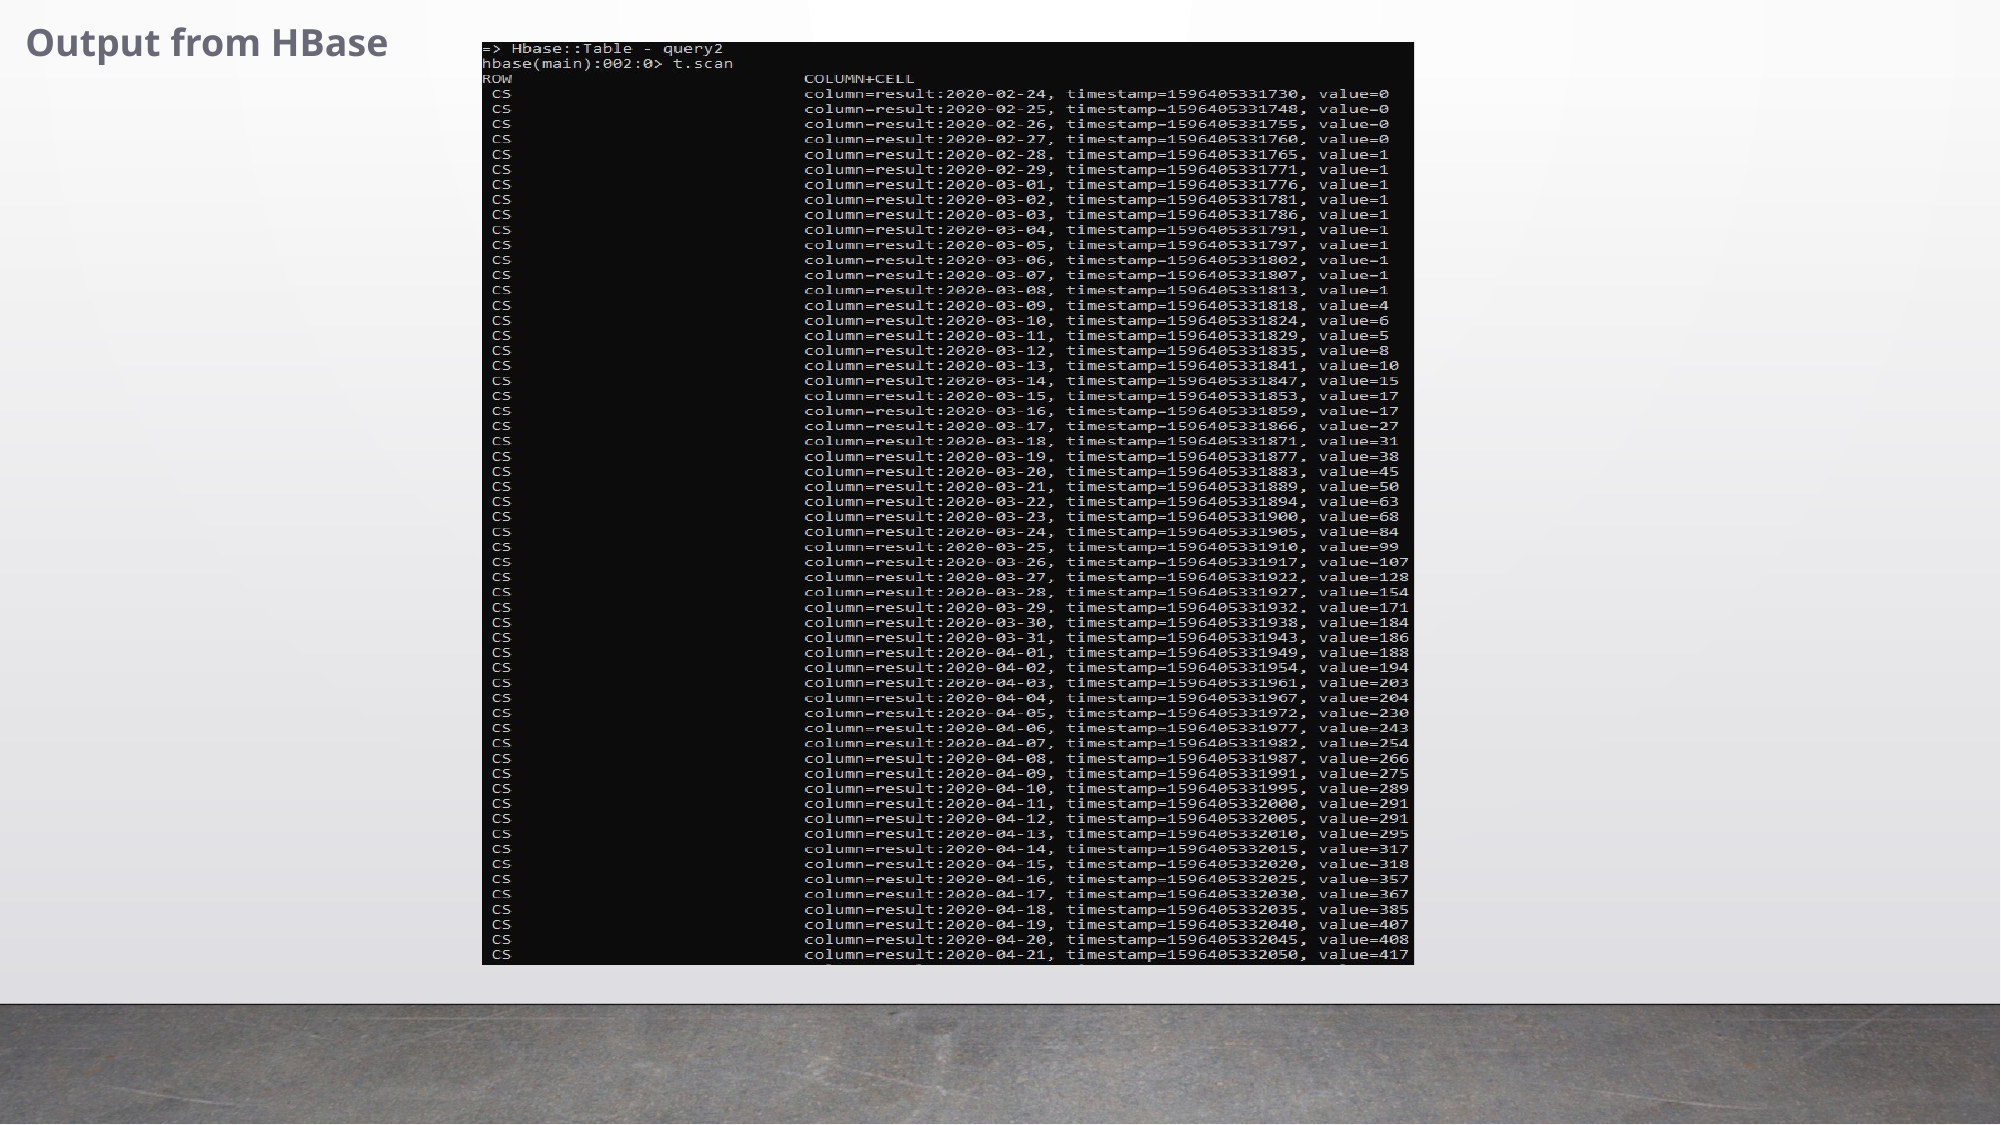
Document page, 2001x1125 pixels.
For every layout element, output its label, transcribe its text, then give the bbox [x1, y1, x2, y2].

picture [0, 1004, 2000, 1124]
text_box Output from HBase [10, 11, 404, 72]
picture [481, 41, 1415, 965]
